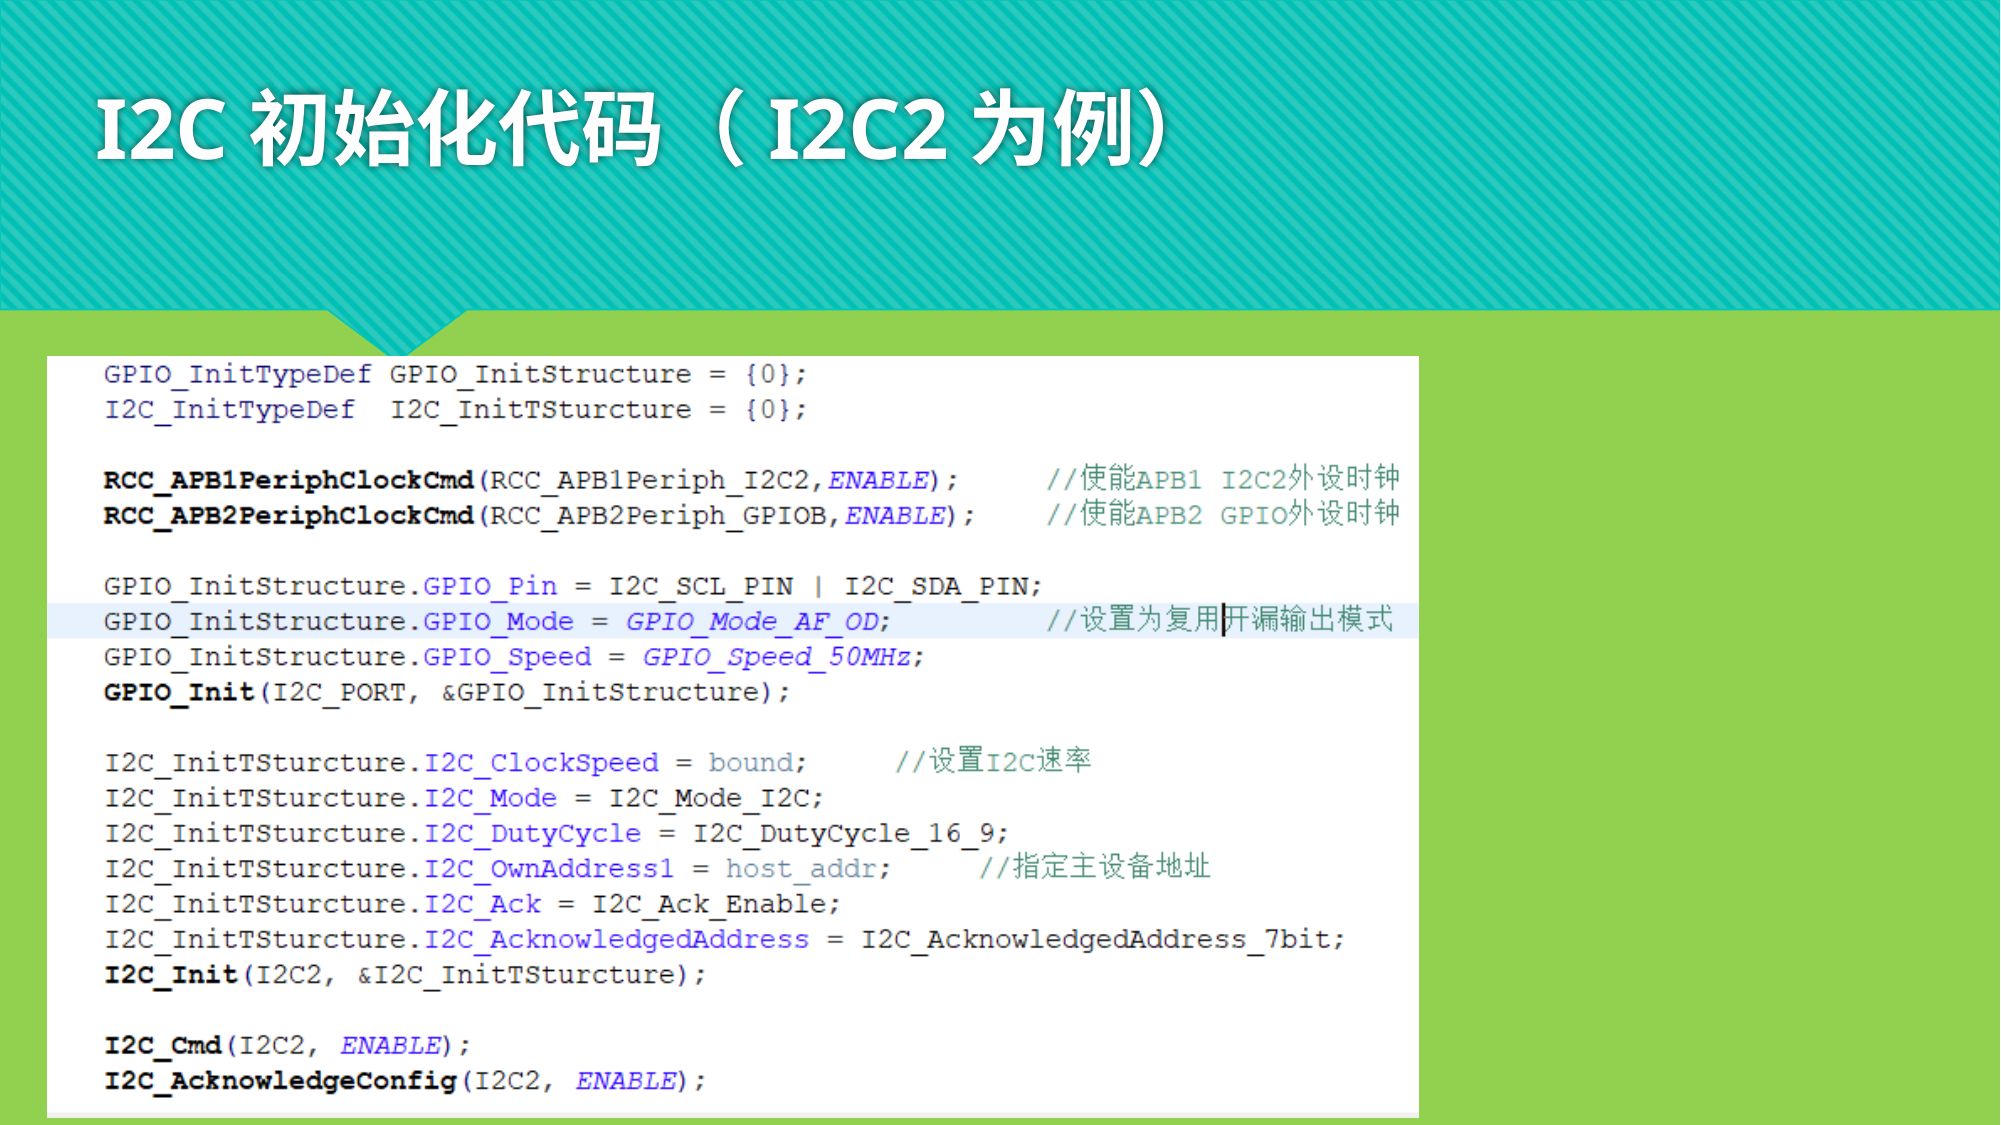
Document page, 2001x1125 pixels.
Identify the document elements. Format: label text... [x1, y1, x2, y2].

picture [47, 356, 1420, 1118]
title I2C初始化代码（I2C2为例） [80, 24, 1816, 184]
